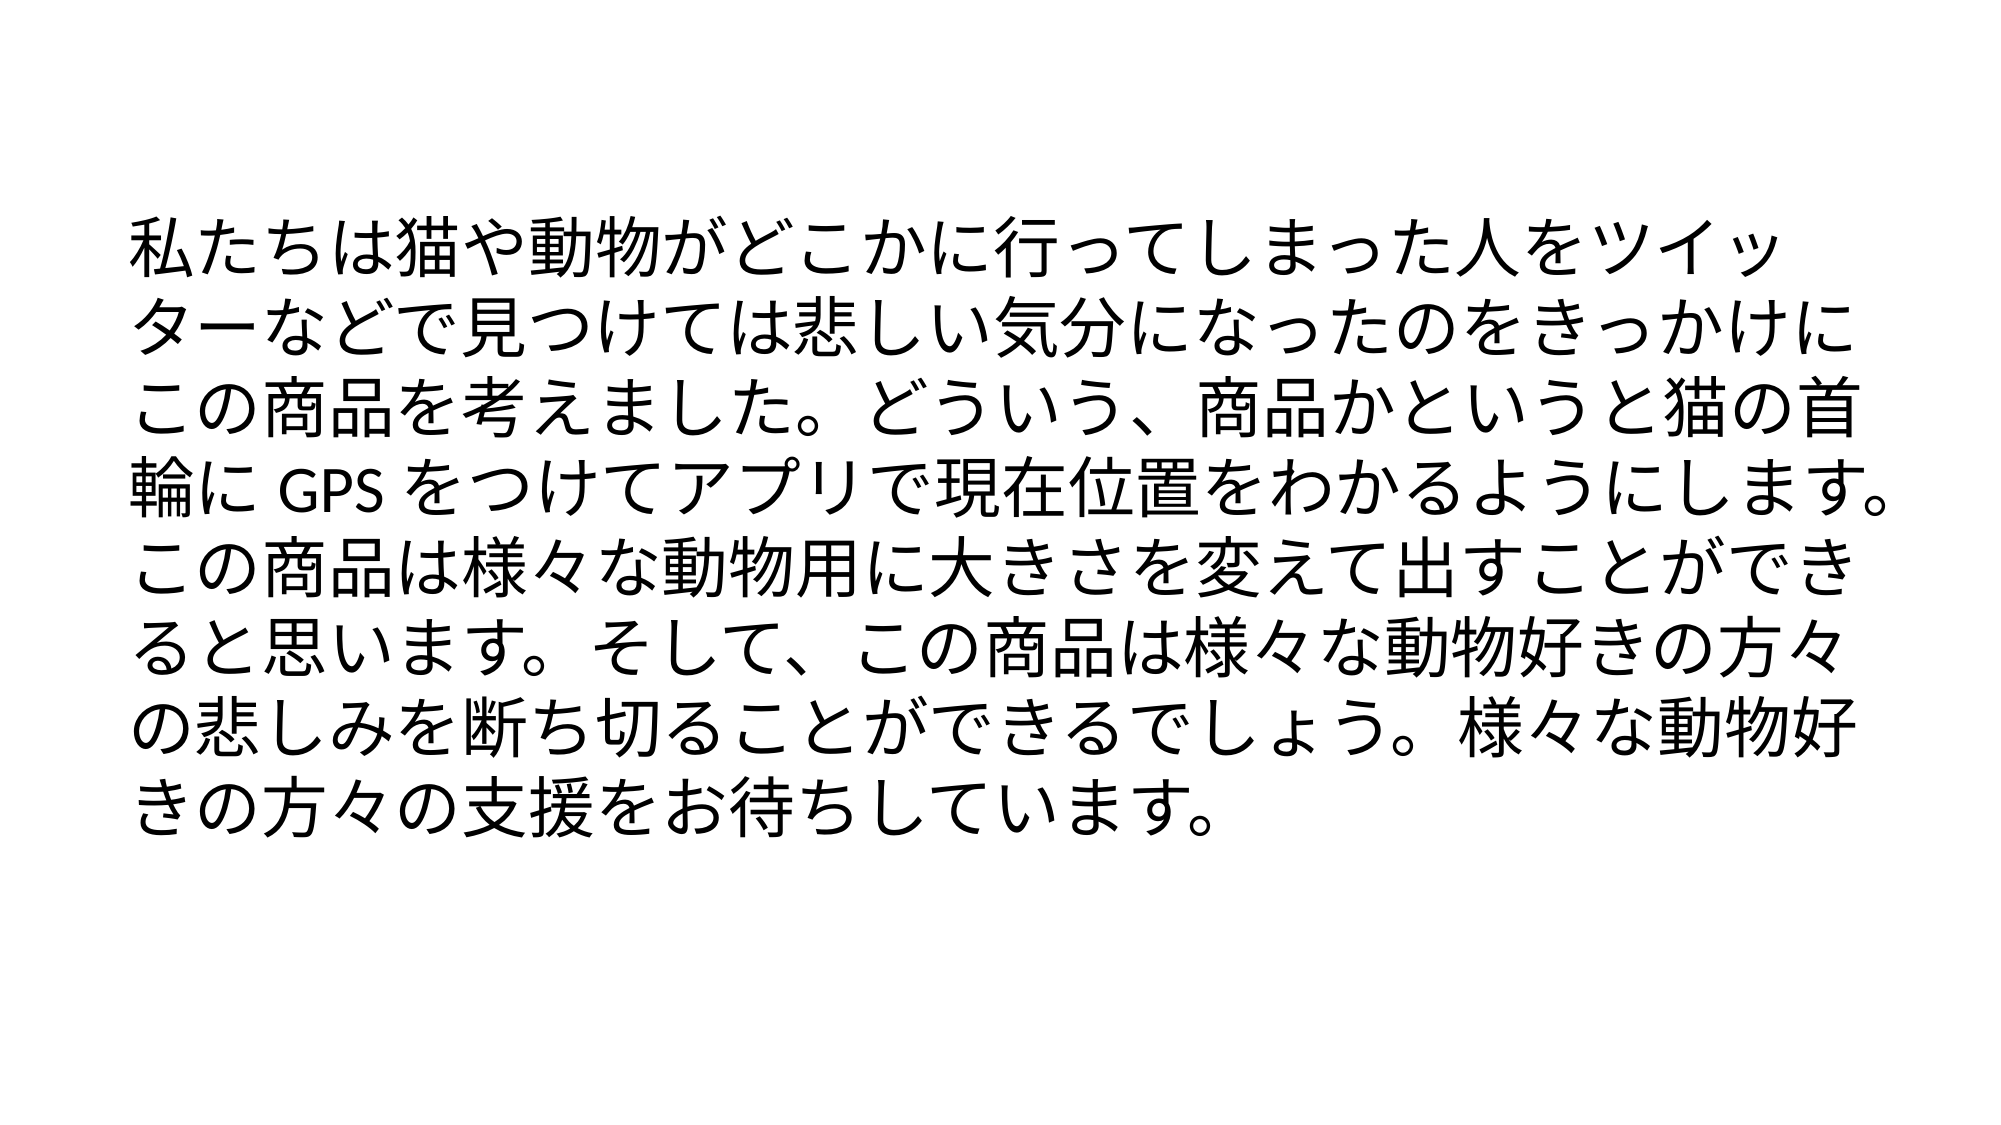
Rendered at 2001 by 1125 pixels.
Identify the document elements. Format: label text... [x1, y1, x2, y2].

text_box 私たちは猫や動物がどこかに行ってしまった人をツイッターなどで見つけては悲しい気分になったのをきっかけにこの商品を考えました。どういう、商品かというと猫の首輪にGPSをつけてアプリで現在位置をわかるようにします。この商品は様々な動物用に大きさを変えて出すことができると思います。そして、この商品は様々な動物好きの方々の悲しみを断ち切ることができるでしょう。様々な動物好きの方々の支援をお待ちしています。 [113, 198, 1902, 853]
